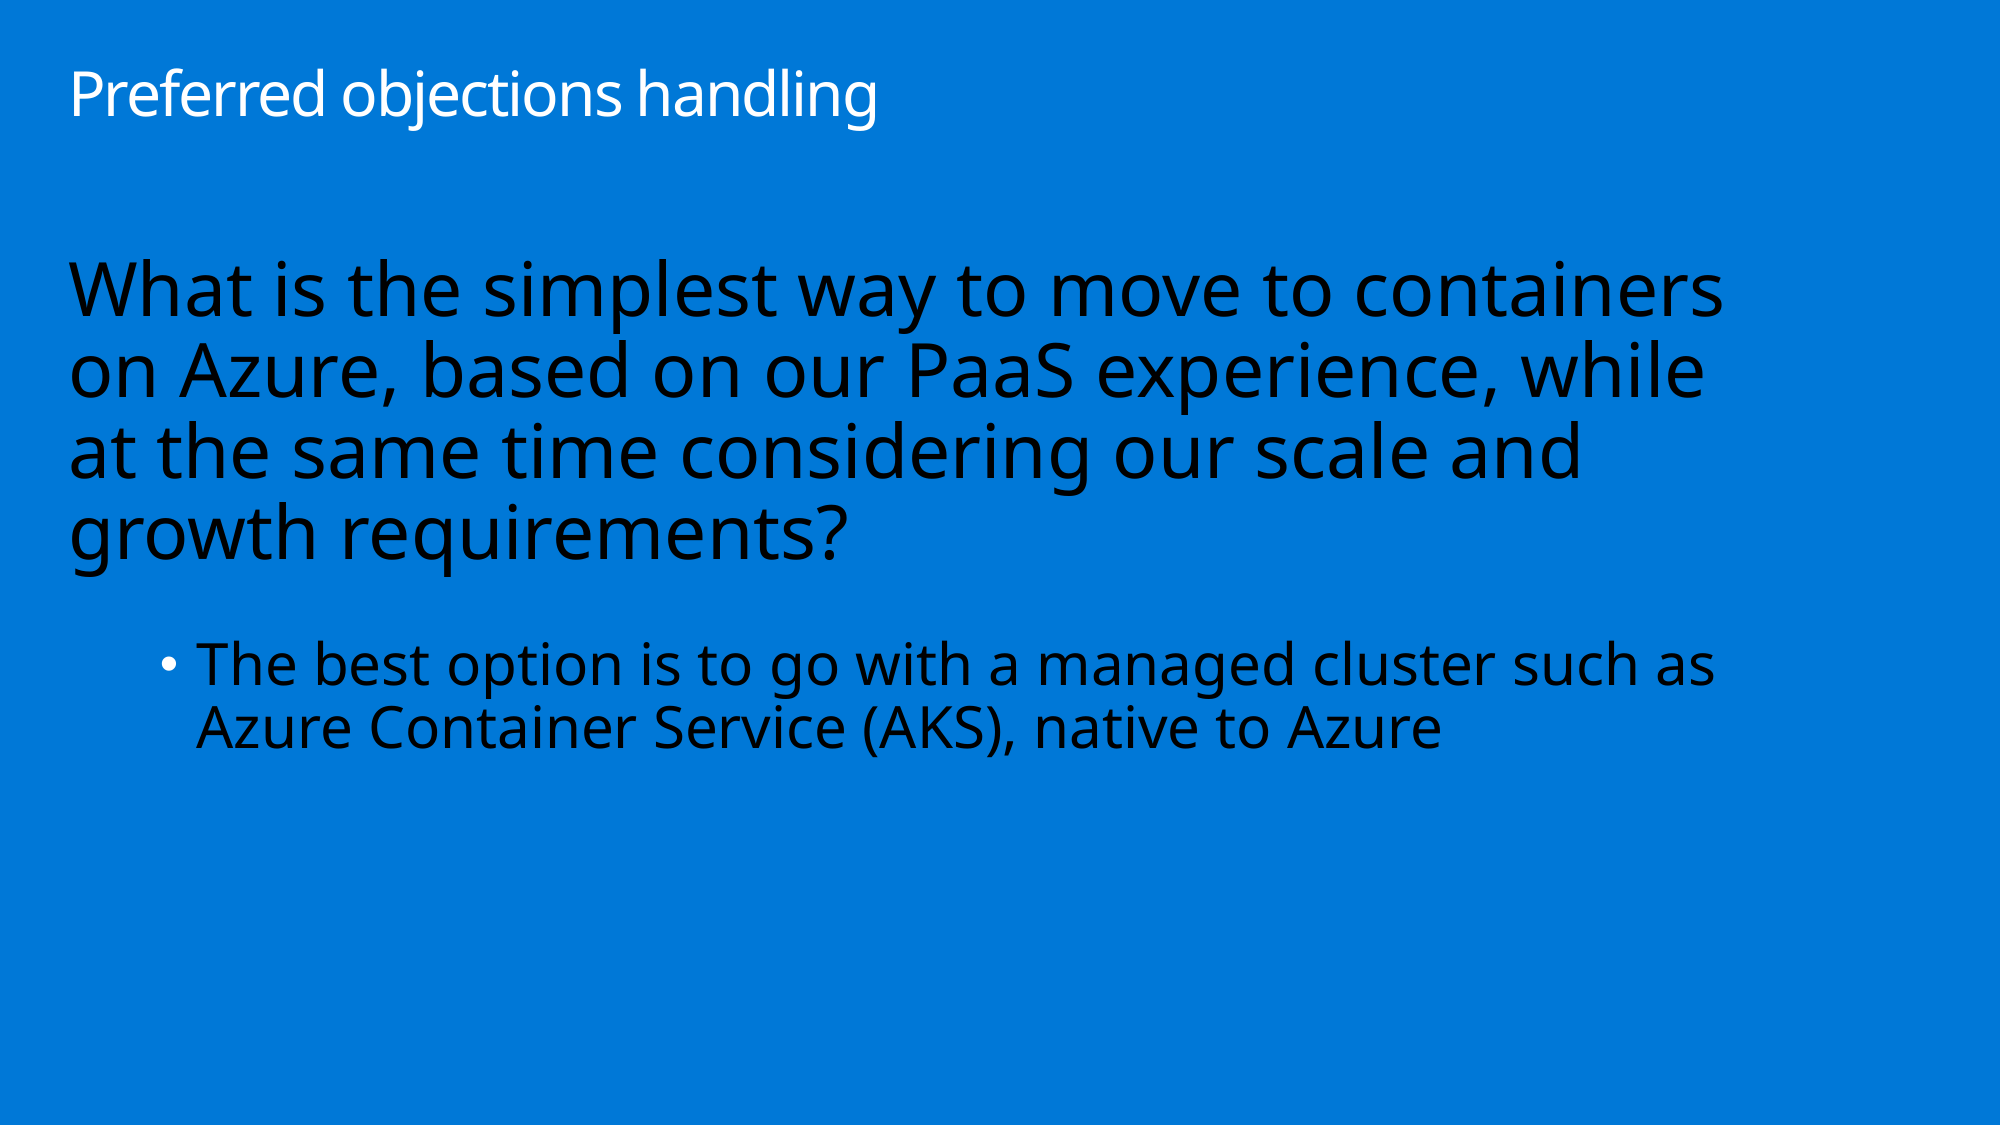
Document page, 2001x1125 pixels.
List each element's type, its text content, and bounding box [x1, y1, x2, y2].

list What is the simplest way to move to containers on Azure, based on our PaaS experience, while at the same time considering our scale and growth requirements? The best option is to go with a managed cluster such as Azure Container Service (AKS), native to Azure [44, 236, 1753, 1105]
title Preferred objections handling [44, 47, 1957, 196]
